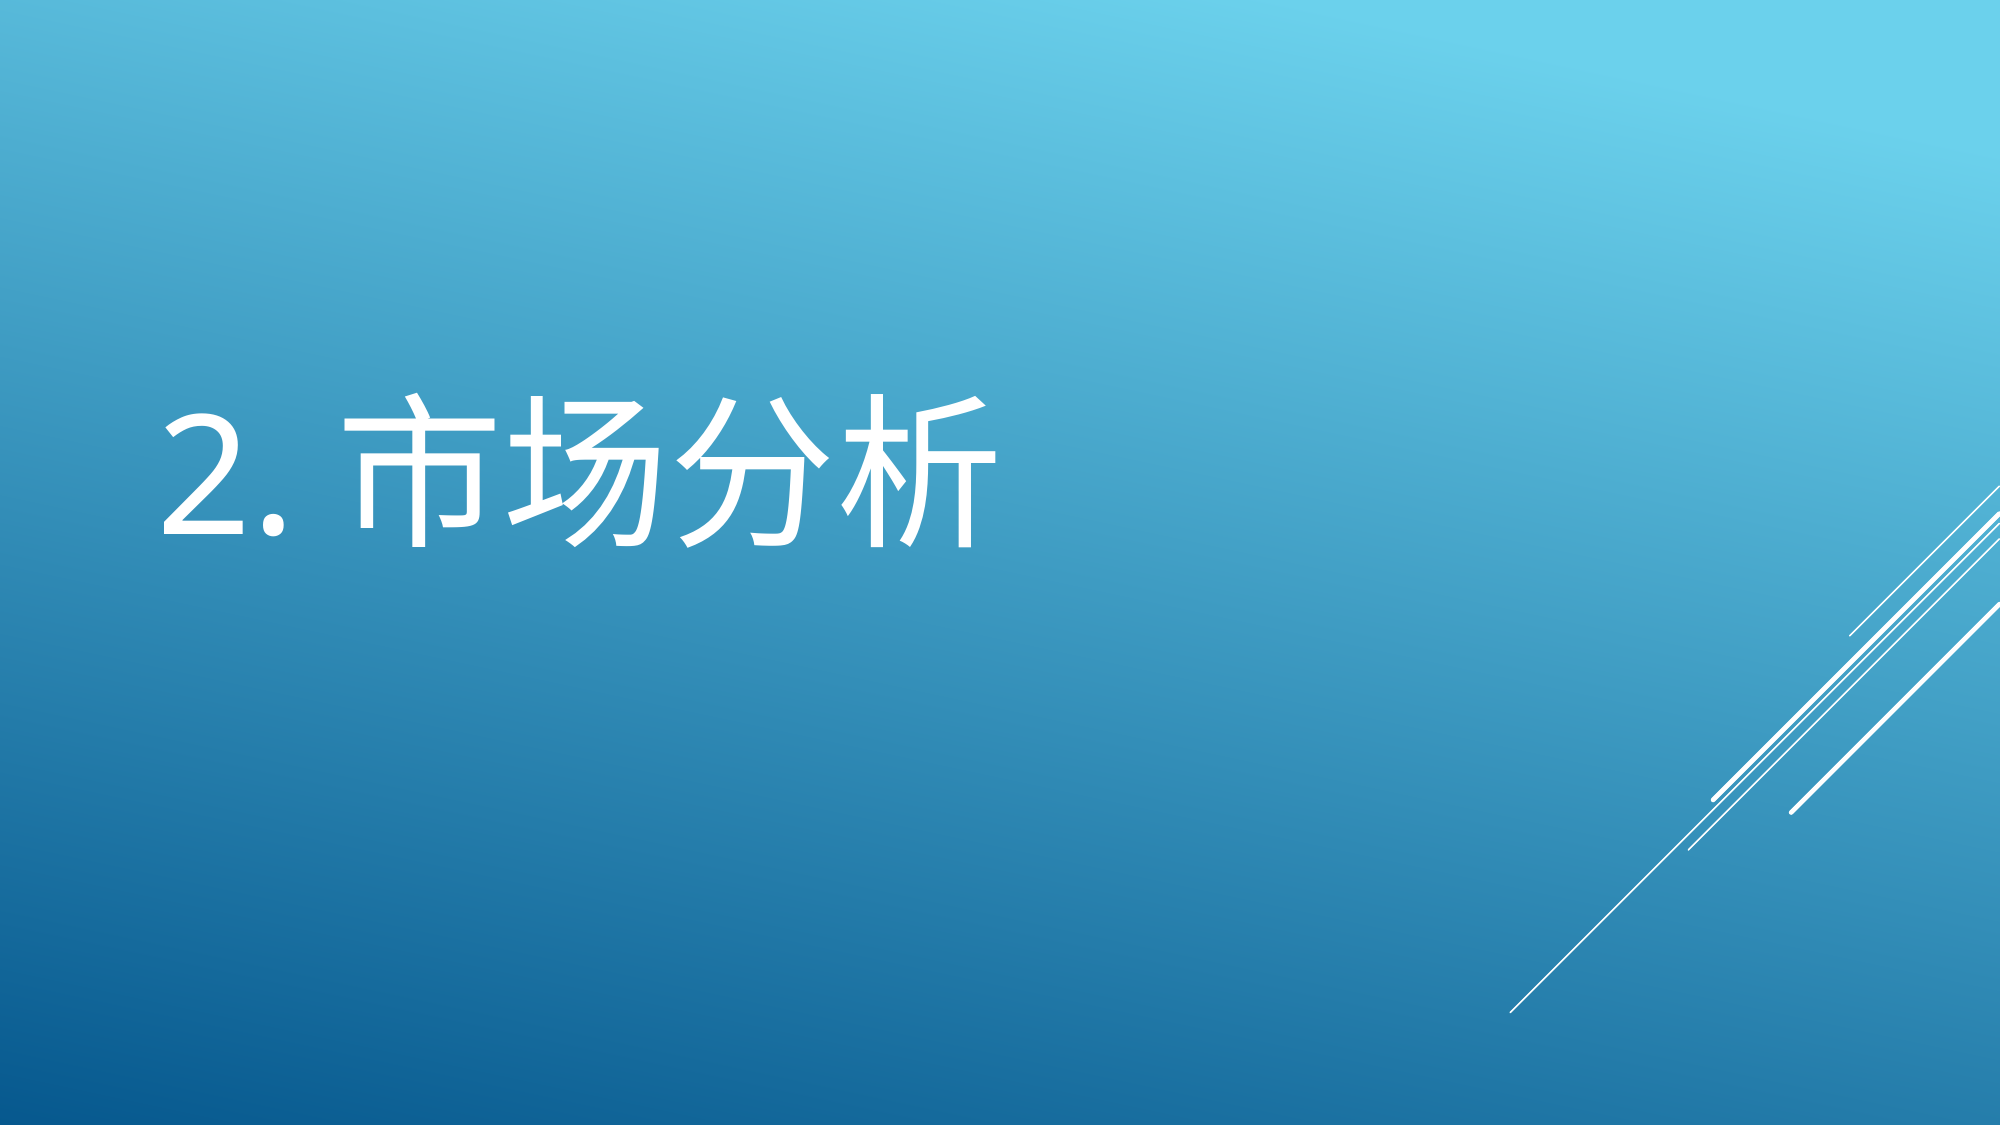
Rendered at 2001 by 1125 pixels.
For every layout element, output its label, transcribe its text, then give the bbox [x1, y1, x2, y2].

text_box 2.市场分析 [141, 360, 1728, 576]
